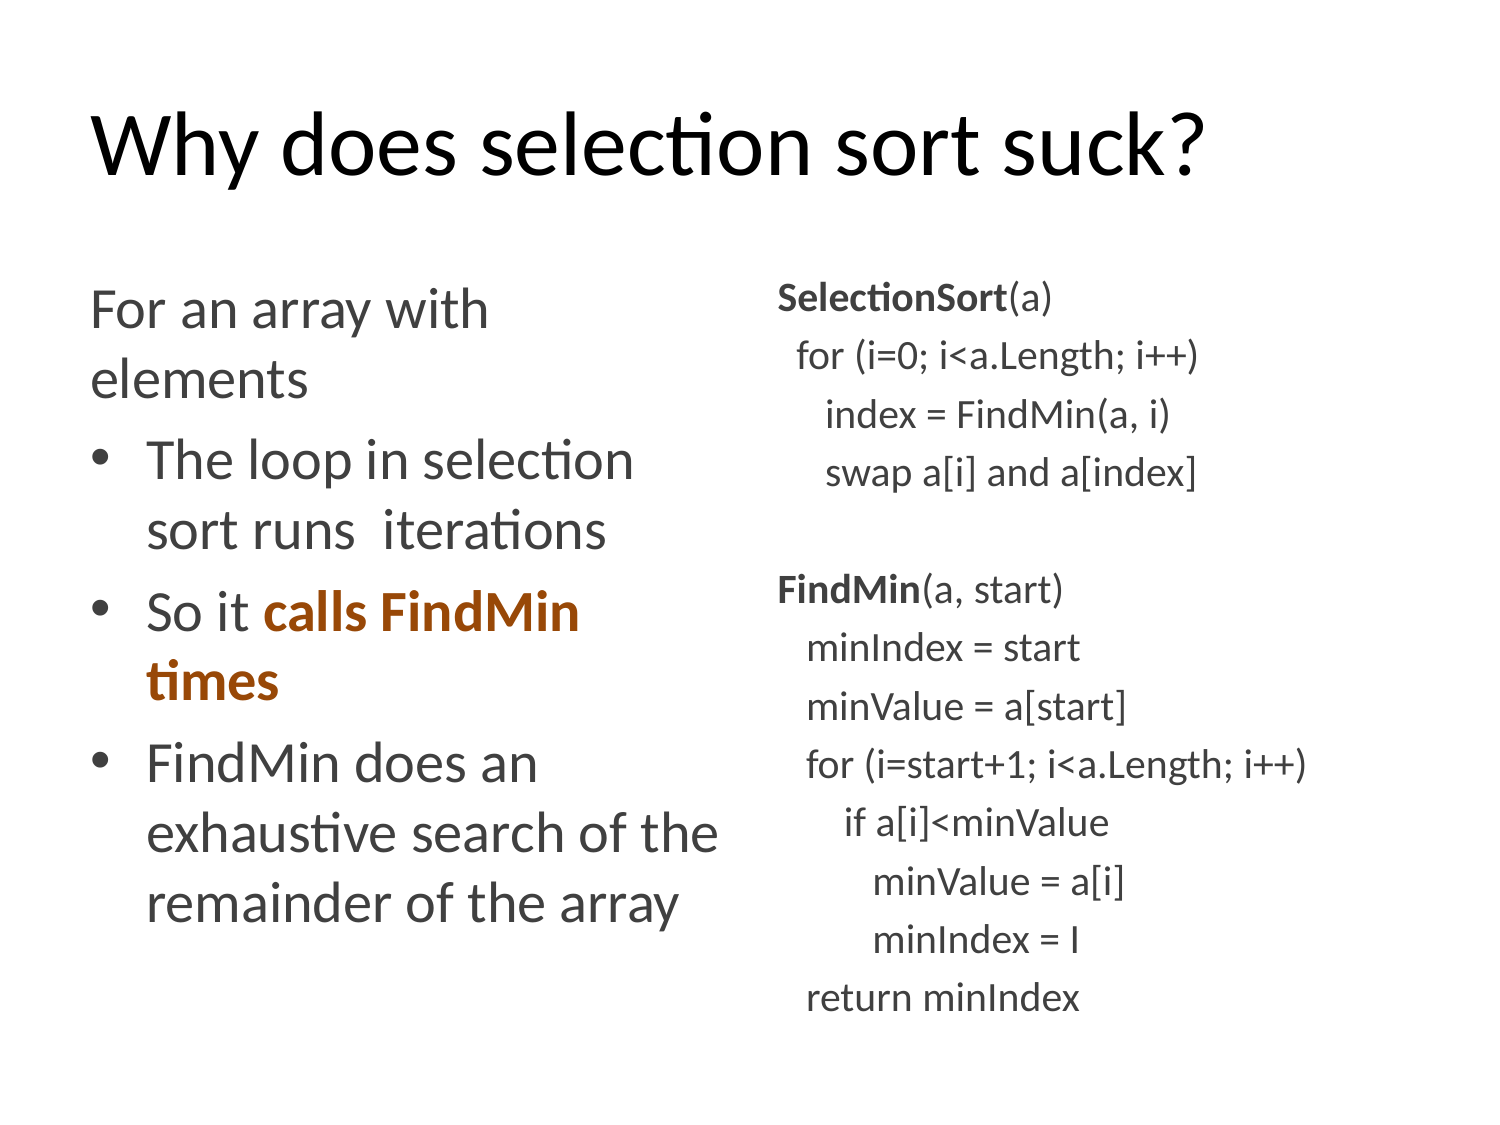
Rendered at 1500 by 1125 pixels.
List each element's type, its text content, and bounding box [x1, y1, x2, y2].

title Why does selection sort suck? [75, 45, 1425, 233]
list SelectionSort(a) for (i=0; i<a.Length; i++) index = FindMin(a, i) swap a[i] and a[index] FindMin(a, start) minIndex = start minValue = a[start] for (i=start+1; i<a.Length; i++) if a[i]<minValue minValue = a[i] minIndex = I return minIndex [762, 262, 1475, 1005]
